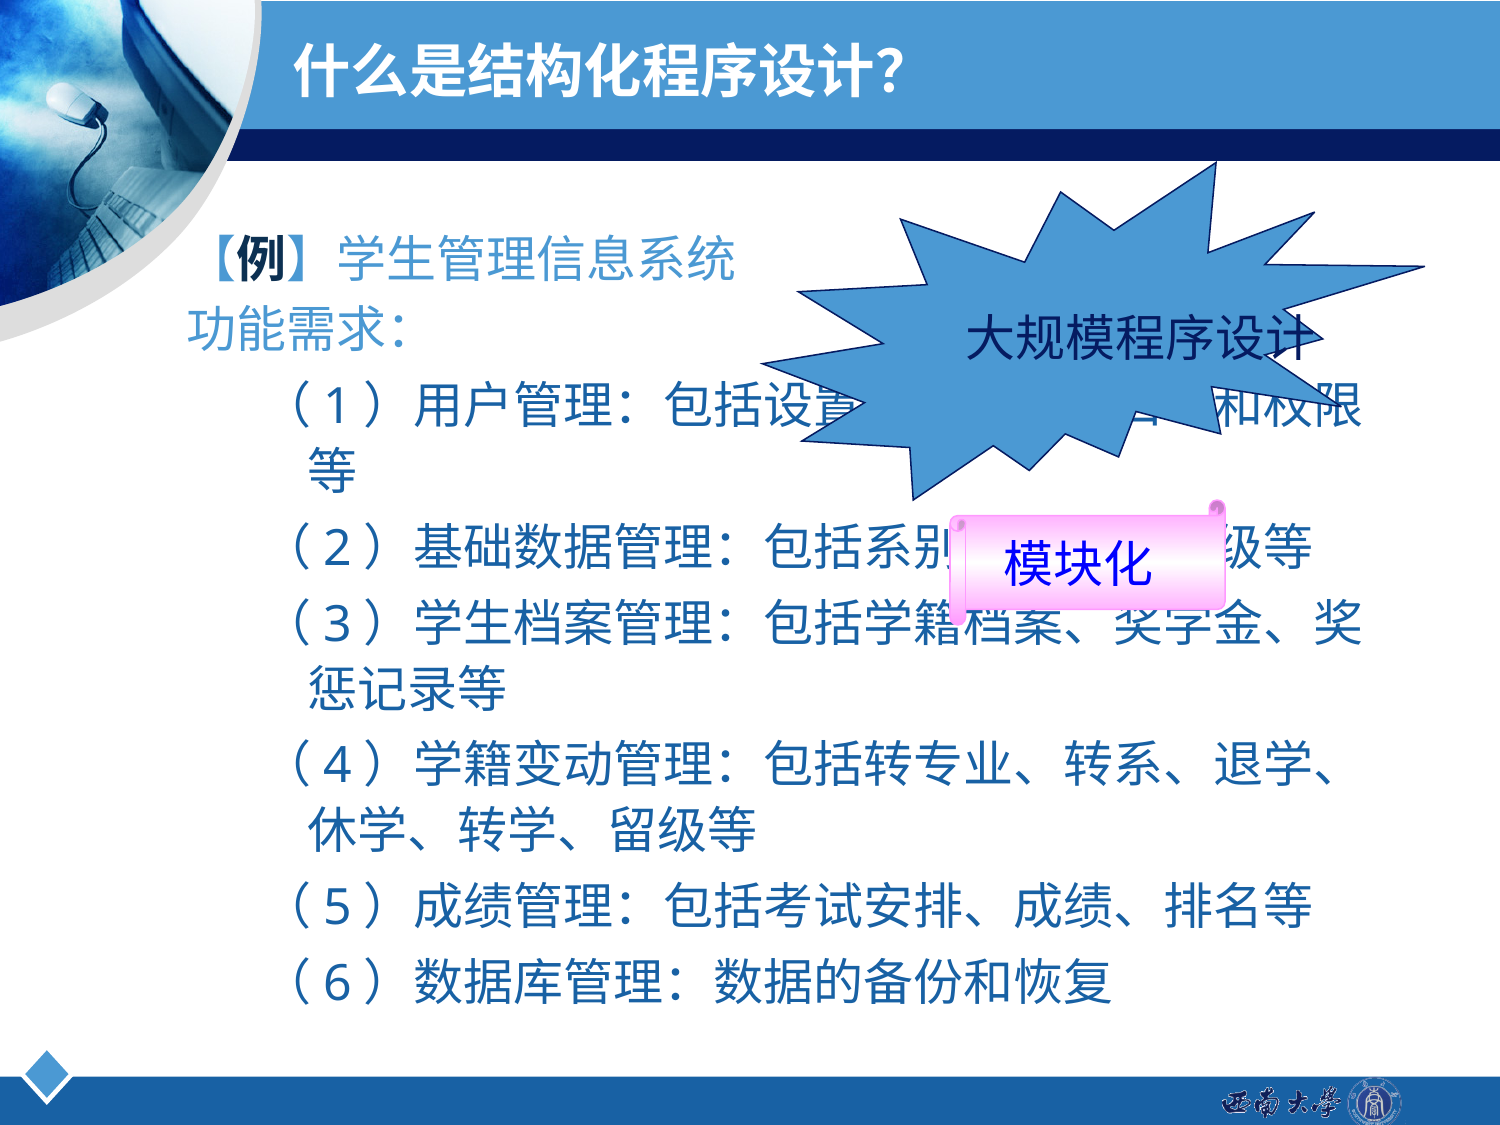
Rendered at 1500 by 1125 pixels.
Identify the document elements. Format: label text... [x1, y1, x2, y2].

title 什么是结构化程序设计？ [277, 19, 1459, 119]
picture [1222, 1086, 1340, 1118]
text_box 大规模程序设计 [762, 162, 1425, 501]
list 【例】学生管理信息系统 功能需求： （1）用户管理：包括设置操作人员的口令和权限等 （2）基础数据管理：包括系别、专业、班级等 （3）学生档案管理：包括学籍档案、奖学金、奖惩记录等 （4）学籍变动管理：包括转专业、转系、退学、休学、转学、留级等 （5）成绩管理：包括考试安排、成绩、排名等 （6）数据库管理：数据的备份和恢复 [171, 219, 1424, 1024]
picture [0, 0, 255, 306]
text_box 模块化 [949, 500, 1226, 625]
